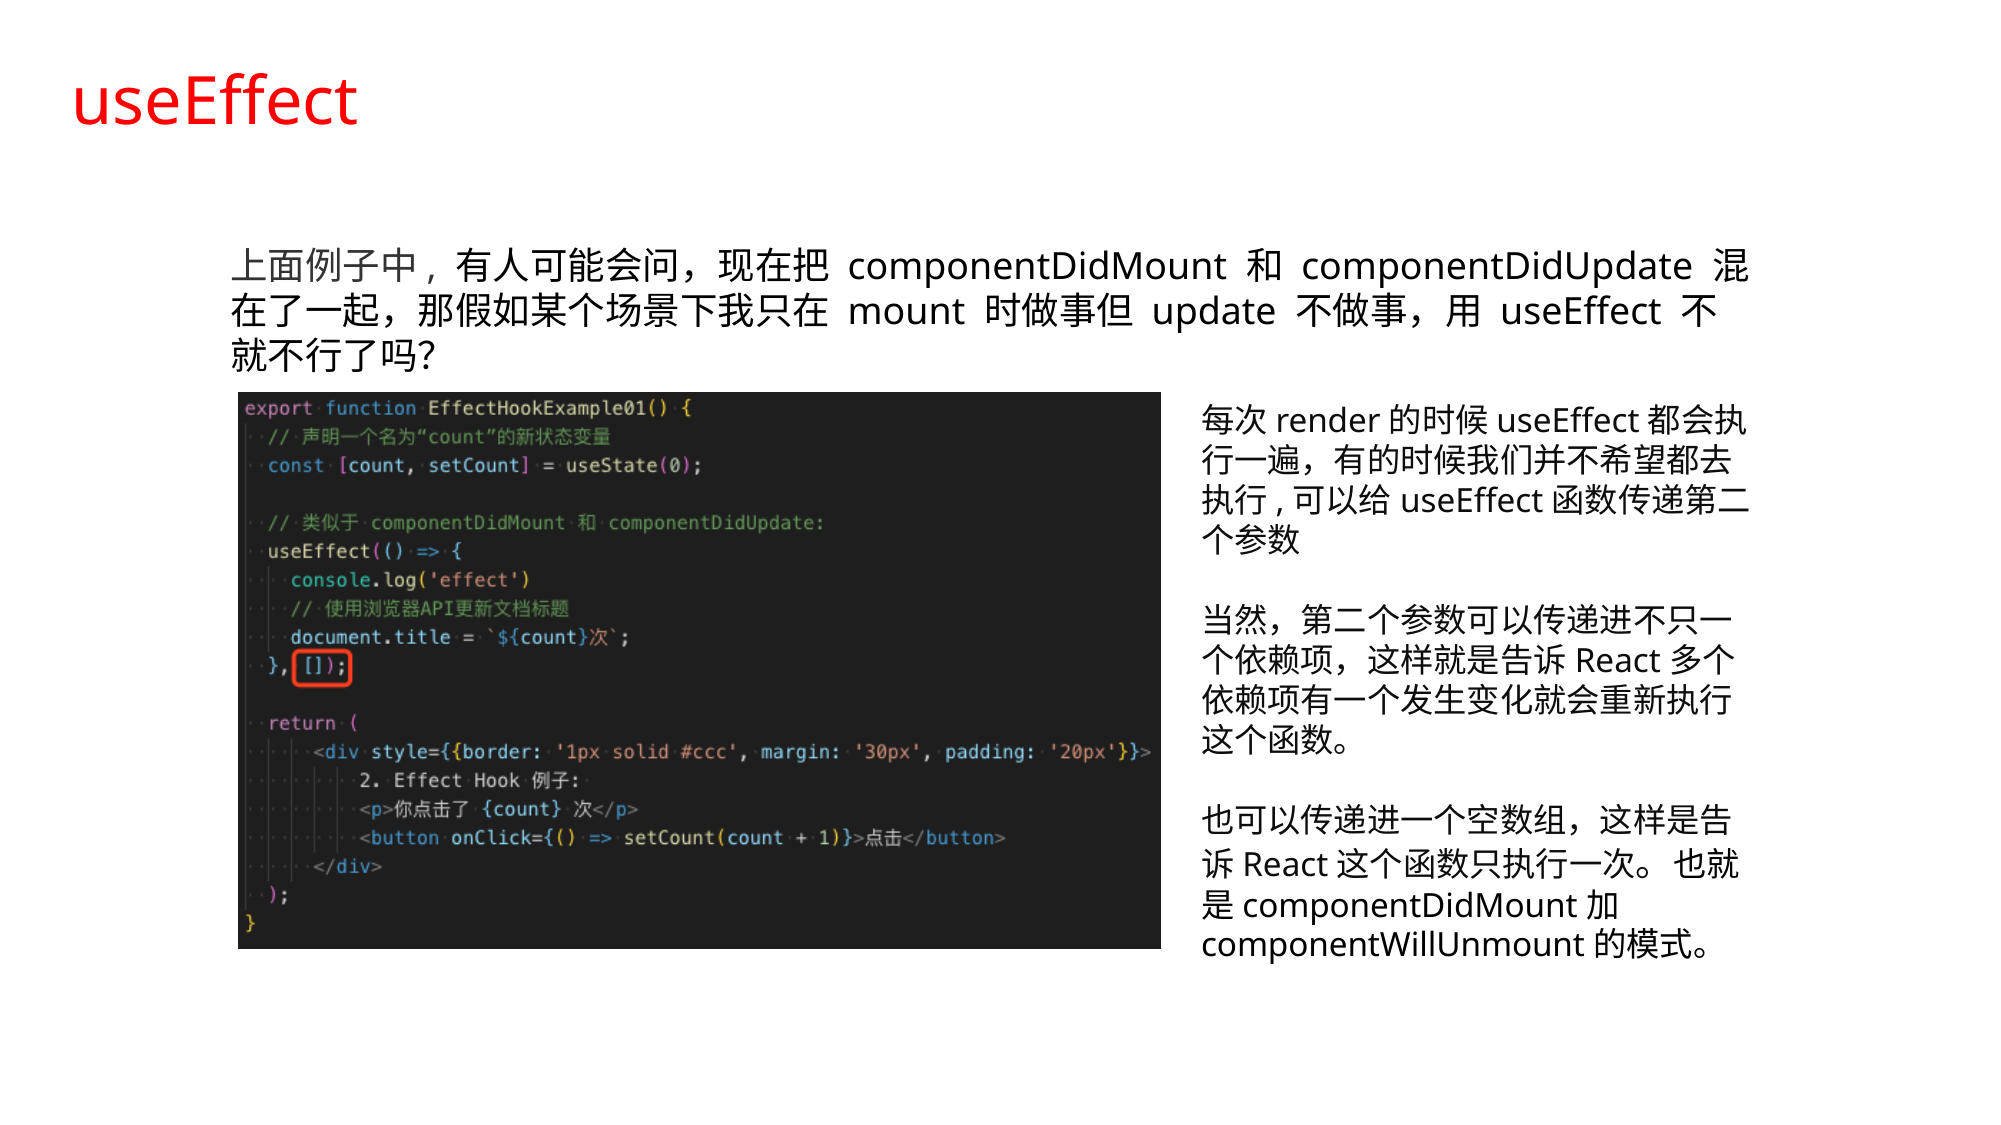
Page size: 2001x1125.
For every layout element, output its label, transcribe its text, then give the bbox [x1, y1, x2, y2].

text_box 上面例子中, 有人可能会问，现在把 componentDidMount 和 componentDidUpdate 混在了一起，那假如某个场景下我只在 mount 时做事但 update 不做事，用 useEffect 不就不行了吗？ [215, 234, 1771, 385]
text_box useEffect [56, 50, 374, 145]
text_box 每次render的时候useEffect都会执行一遍，有的时候我们并不希望都去执行,可以给useEffect函数传递第二个参数 当然，第二个参数可以传递进不只一个依赖项，这样就是告诉React多个依赖项有一个发生变化就会重新执行这个函数。 也可以传递进一个空数组，这样是告诉React这个函数只执行一次。也就是componentDidMount加componentWillUnmount的模式。 [1186, 392, 1771, 971]
picture [238, 392, 1161, 949]
